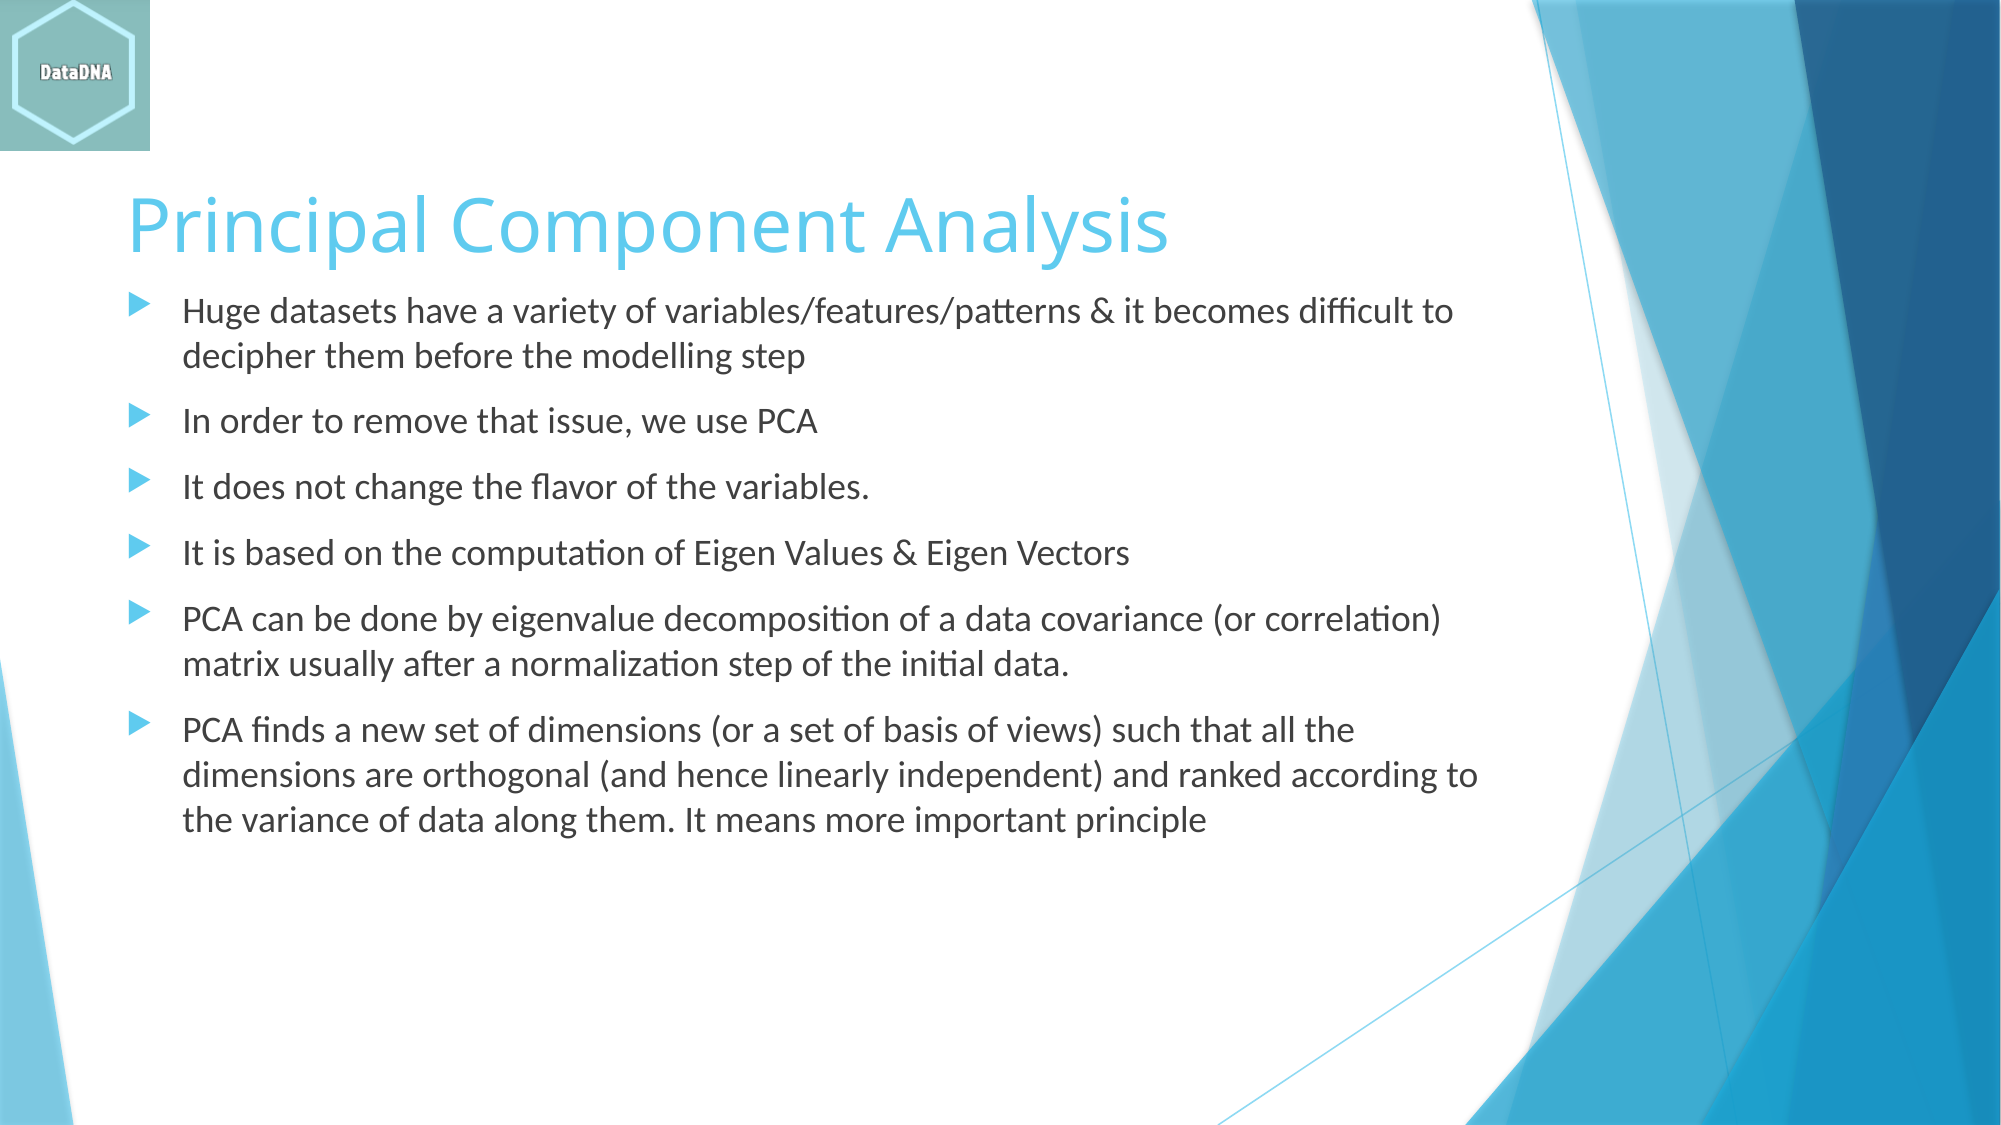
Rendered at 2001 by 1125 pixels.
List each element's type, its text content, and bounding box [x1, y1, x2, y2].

picture [0, 0, 150, 151]
title Principal Component Analysis [111, 169, 1522, 278]
list Huge datasets have a variety of variables/features/patterns & it becomes difficult to decipher them before the modelling step In order to remove that issue, we use PCA It does not change the flavor of the variables. It is based on the computation of Eigen Values & Eigen Vectors PCA can be done by eigenvalue decomposition of a data covariance (or correlation) matrix usually after a normalization step of the initial data. PCA finds a new set of dimensions (or a set of basis of views) such that all the dimensions are orthogonal (and hence linearly independent) and ranked according to the variance of data along them. It means more important principle [111, 278, 1522, 1050]
